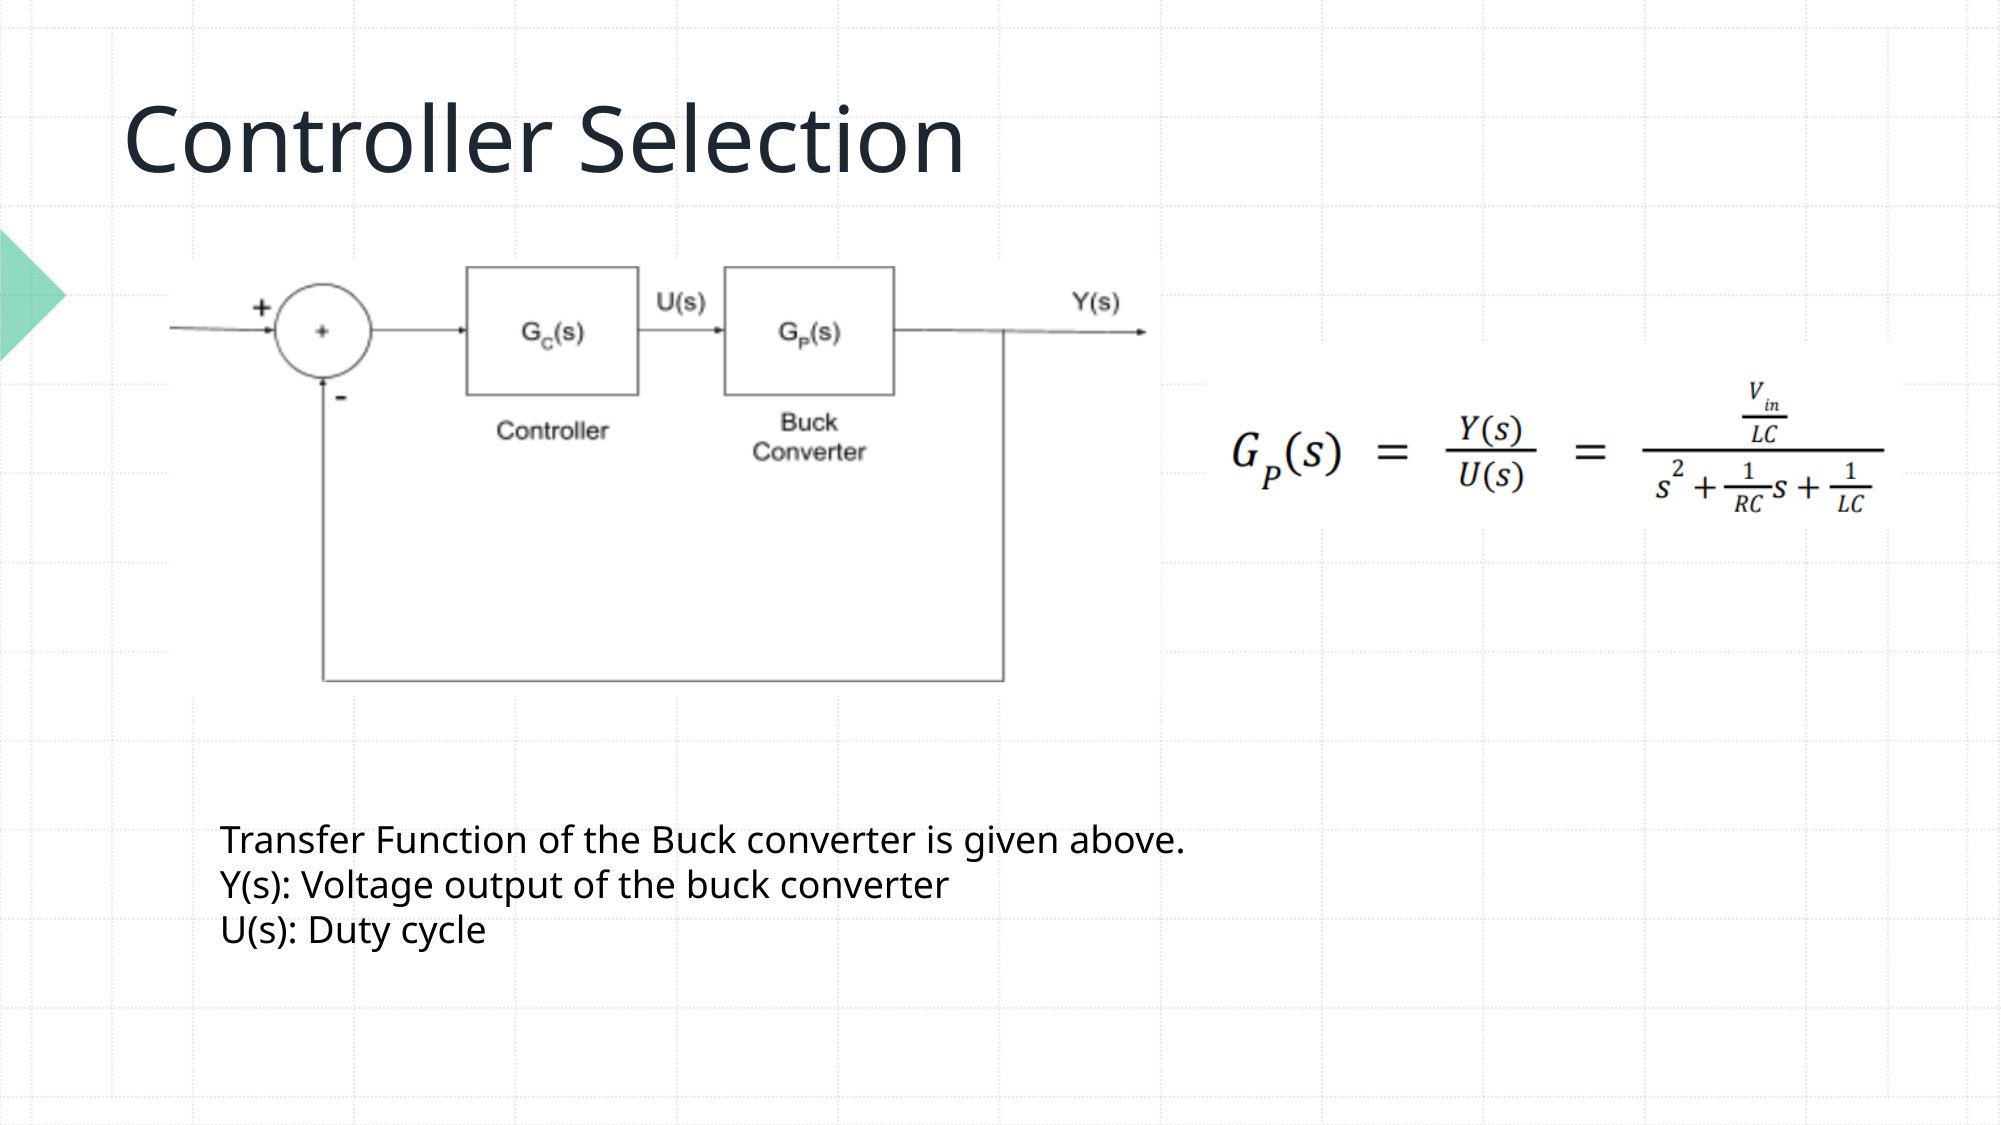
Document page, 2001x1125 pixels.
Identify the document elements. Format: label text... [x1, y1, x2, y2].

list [1205, 341, 1903, 529]
picture [169, 260, 1161, 696]
text_box Transfer Function of the Buck converter is given above. Y(s): Voltage output of the buck converter U(s): Duty cycle [205, 808, 1415, 959]
title Controller Selection [107, 41, 1802, 198]
